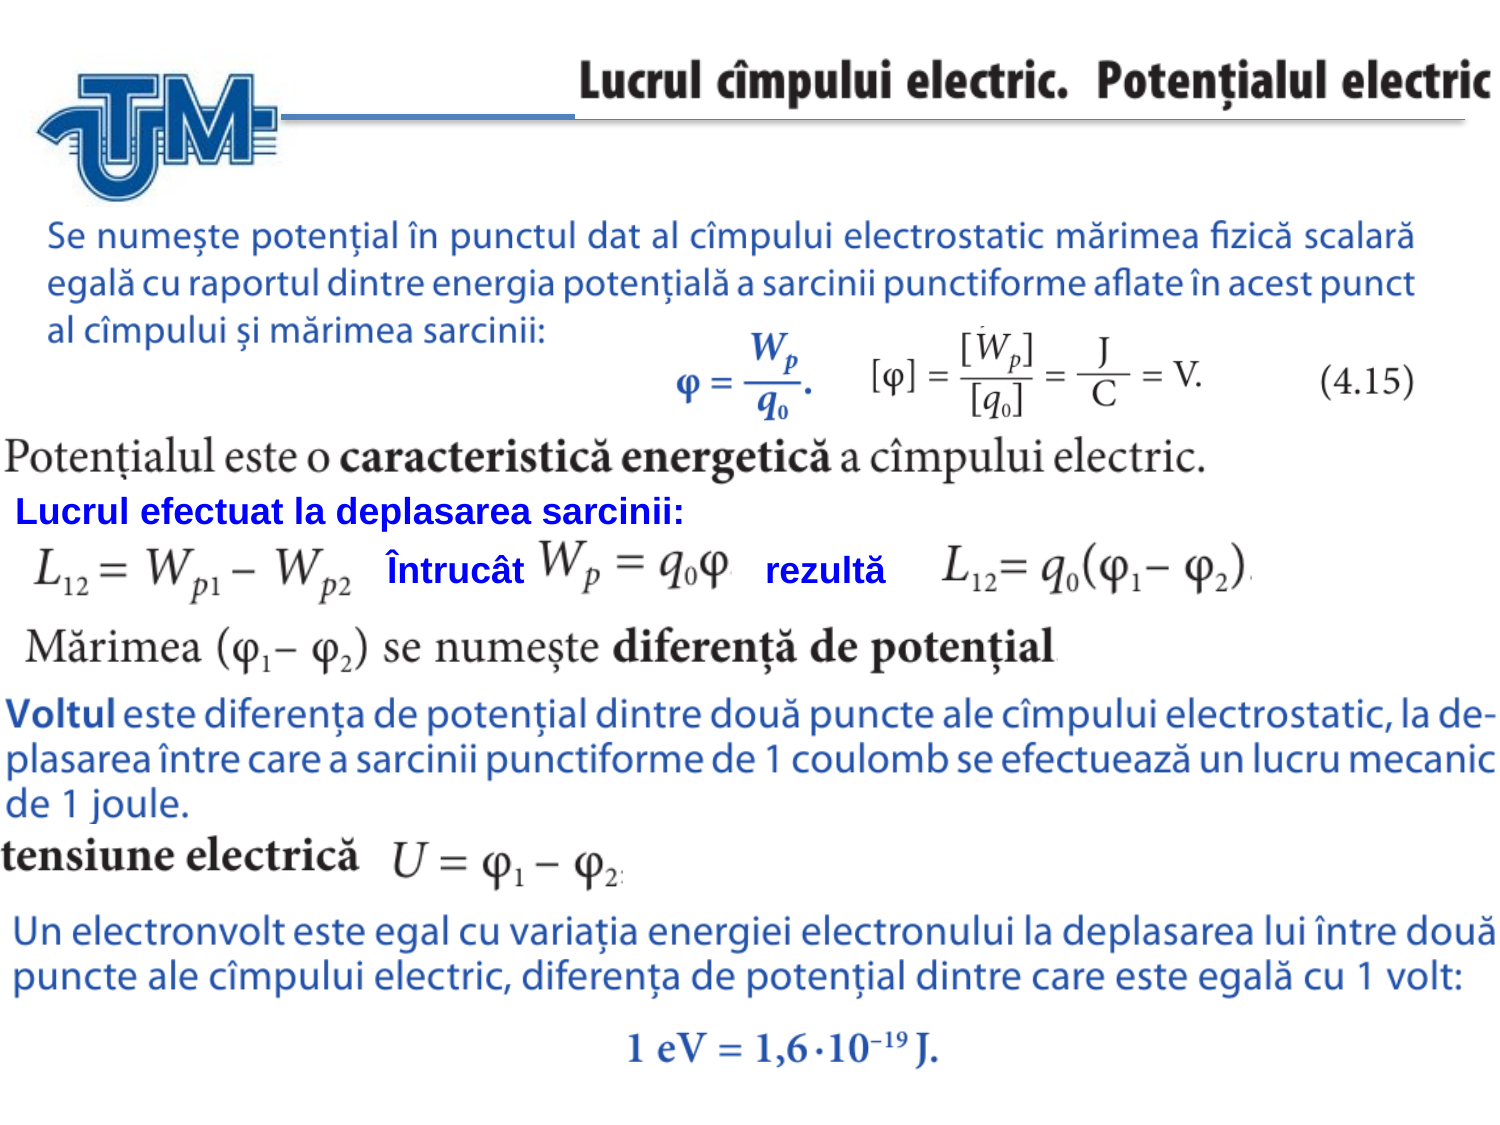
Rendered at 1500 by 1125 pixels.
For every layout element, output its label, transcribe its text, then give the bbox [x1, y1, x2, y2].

picture [17, 621, 1058, 678]
picture [537, 526, 732, 596]
picture [938, 526, 1252, 601]
text_box rezultă [750, 538, 901, 599]
text_box Lucrul efectuat la deplasarea sarcinii: [0, 499, 701, 540]
picture [0, 692, 1500, 897]
picture [17, 0, 1433, 427]
picture [0, 432, 1211, 491]
picture [574, 54, 1500, 119]
text_box Întrucât [372, 538, 533, 599]
picture [29, 538, 358, 613]
picture [0, 833, 367, 885]
picture [0, 904, 1500, 1087]
